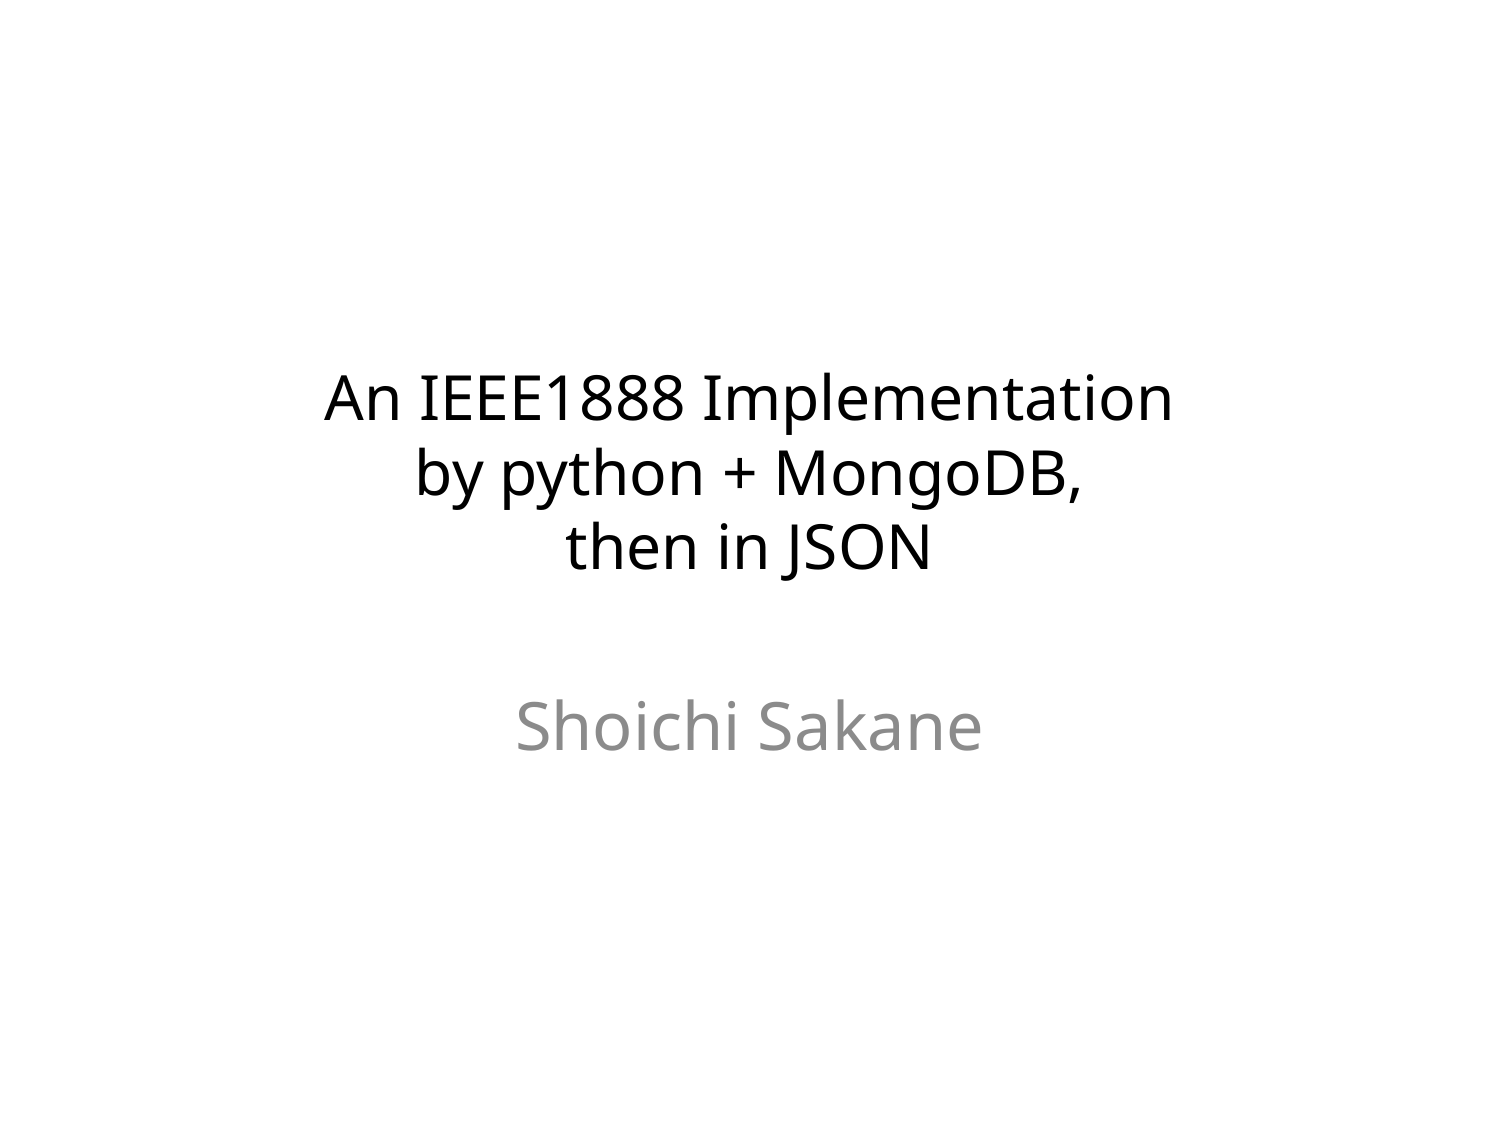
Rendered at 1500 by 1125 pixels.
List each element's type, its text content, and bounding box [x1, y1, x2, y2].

title An IEEE1888 Implementation by python + MongoDB, then in JSON [76, 349, 1423, 591]
subtitle Shoichi Sakane [225, 676, 1275, 965]
